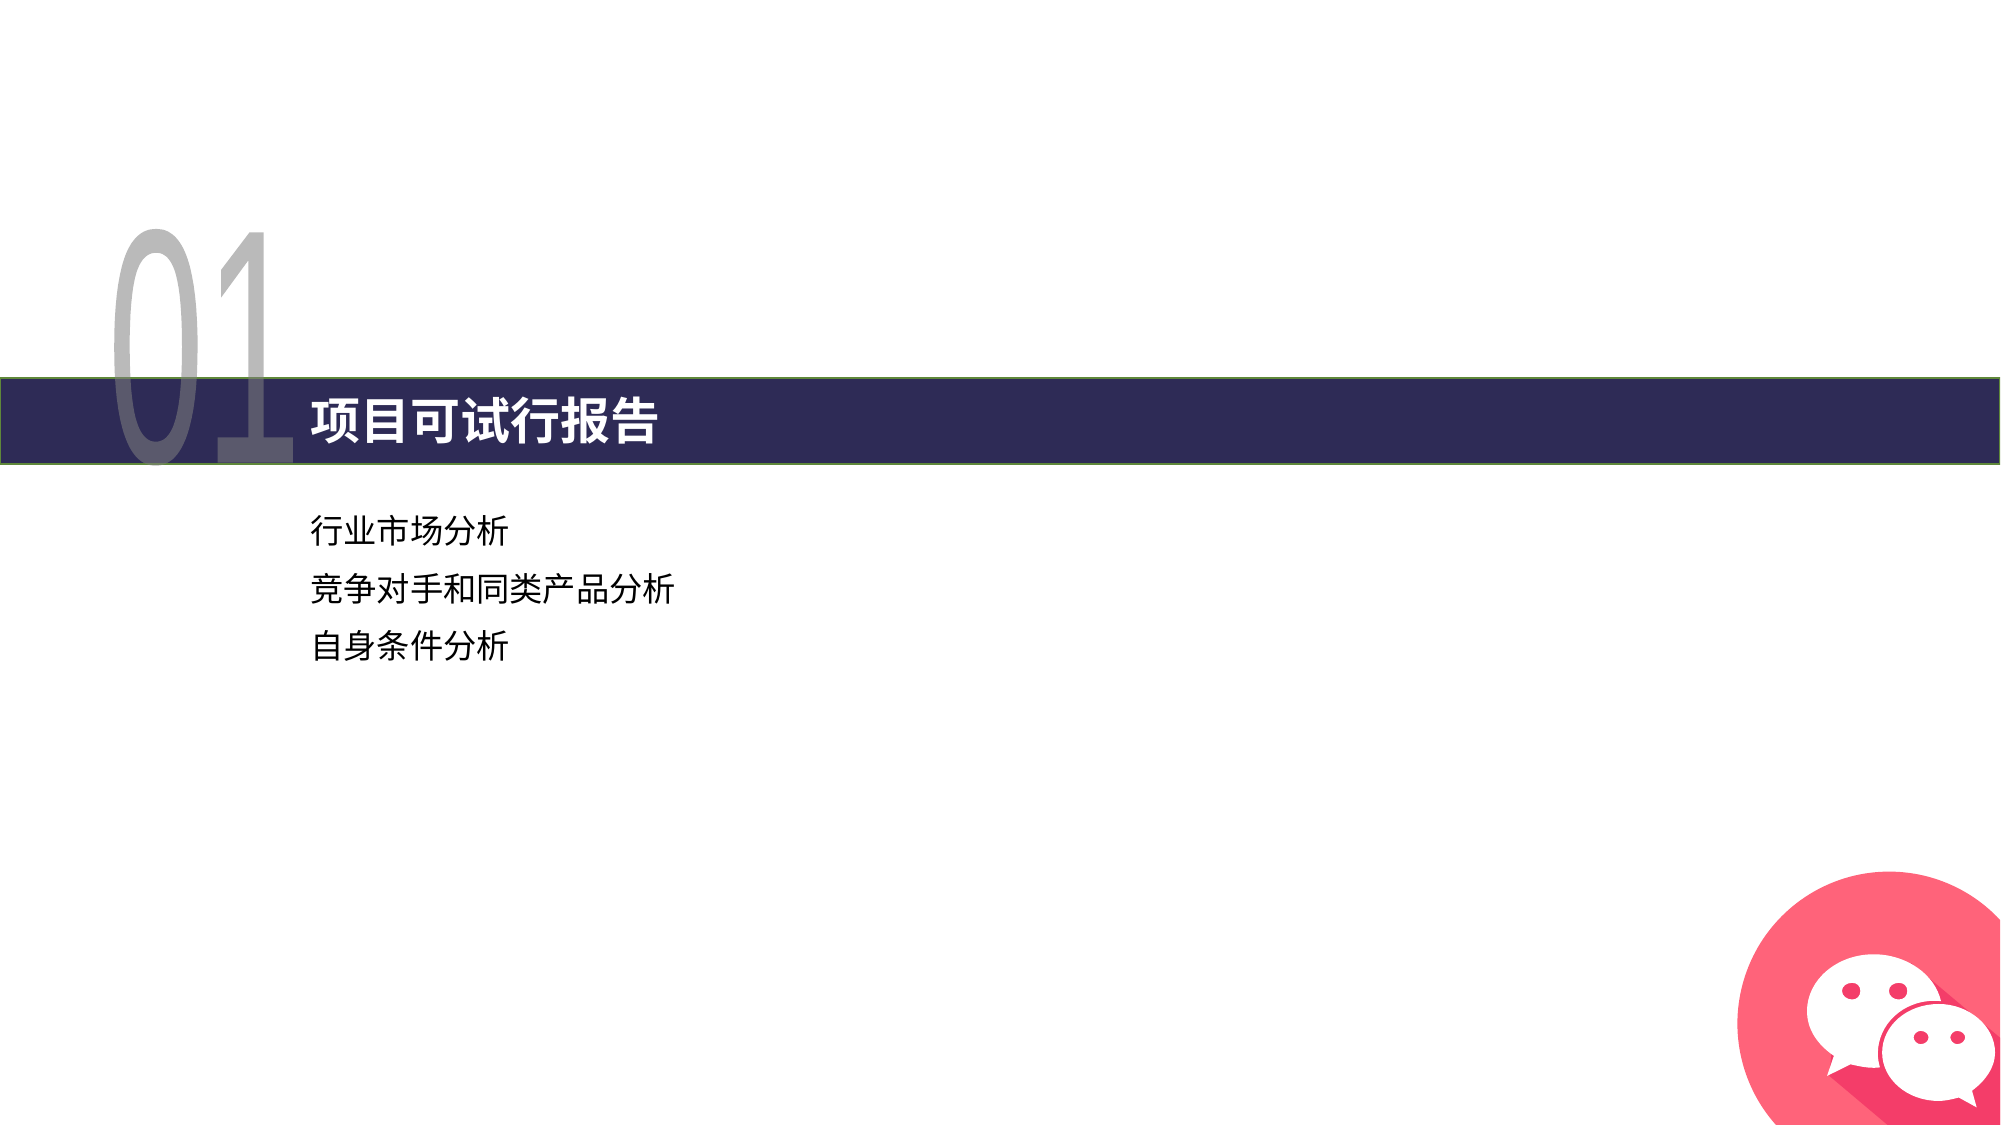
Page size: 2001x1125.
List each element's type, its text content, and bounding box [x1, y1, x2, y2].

list 行业市场分析 竞争对手和同类产品分析 自身条件分析 [295, 488, 1890, 696]
title 项目可试行报告 [295, 379, 1890, 466]
